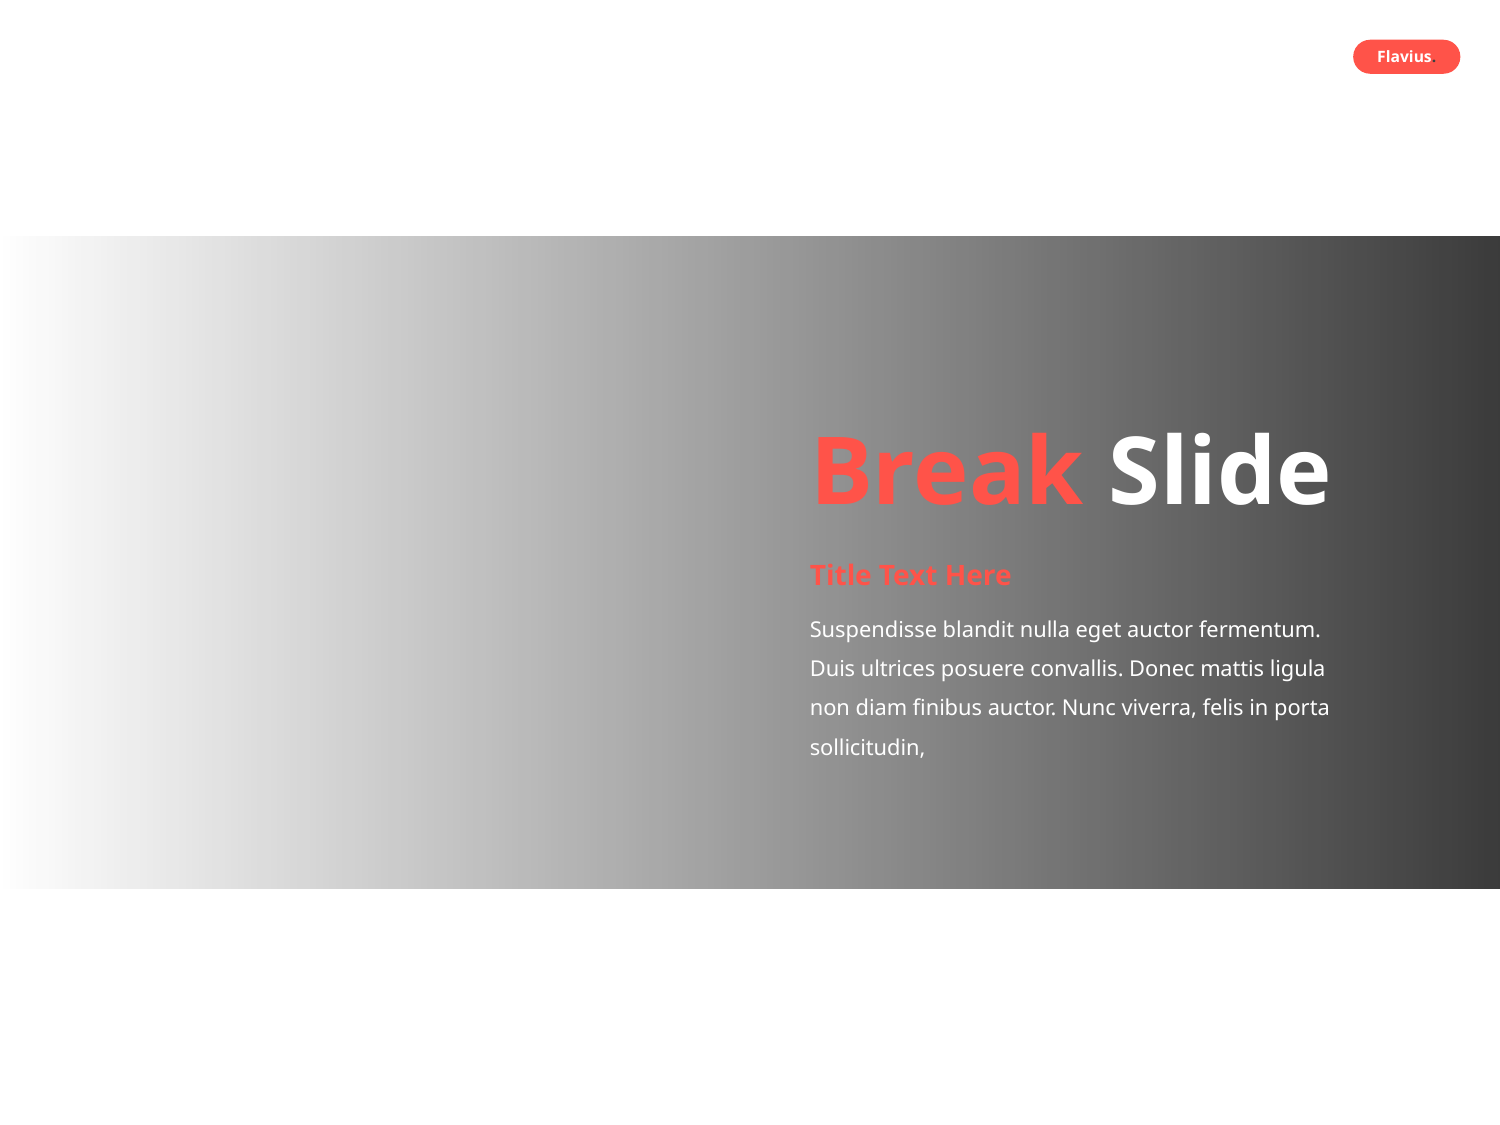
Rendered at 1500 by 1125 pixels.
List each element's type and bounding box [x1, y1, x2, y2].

picture [0, 236, 1500, 889]
